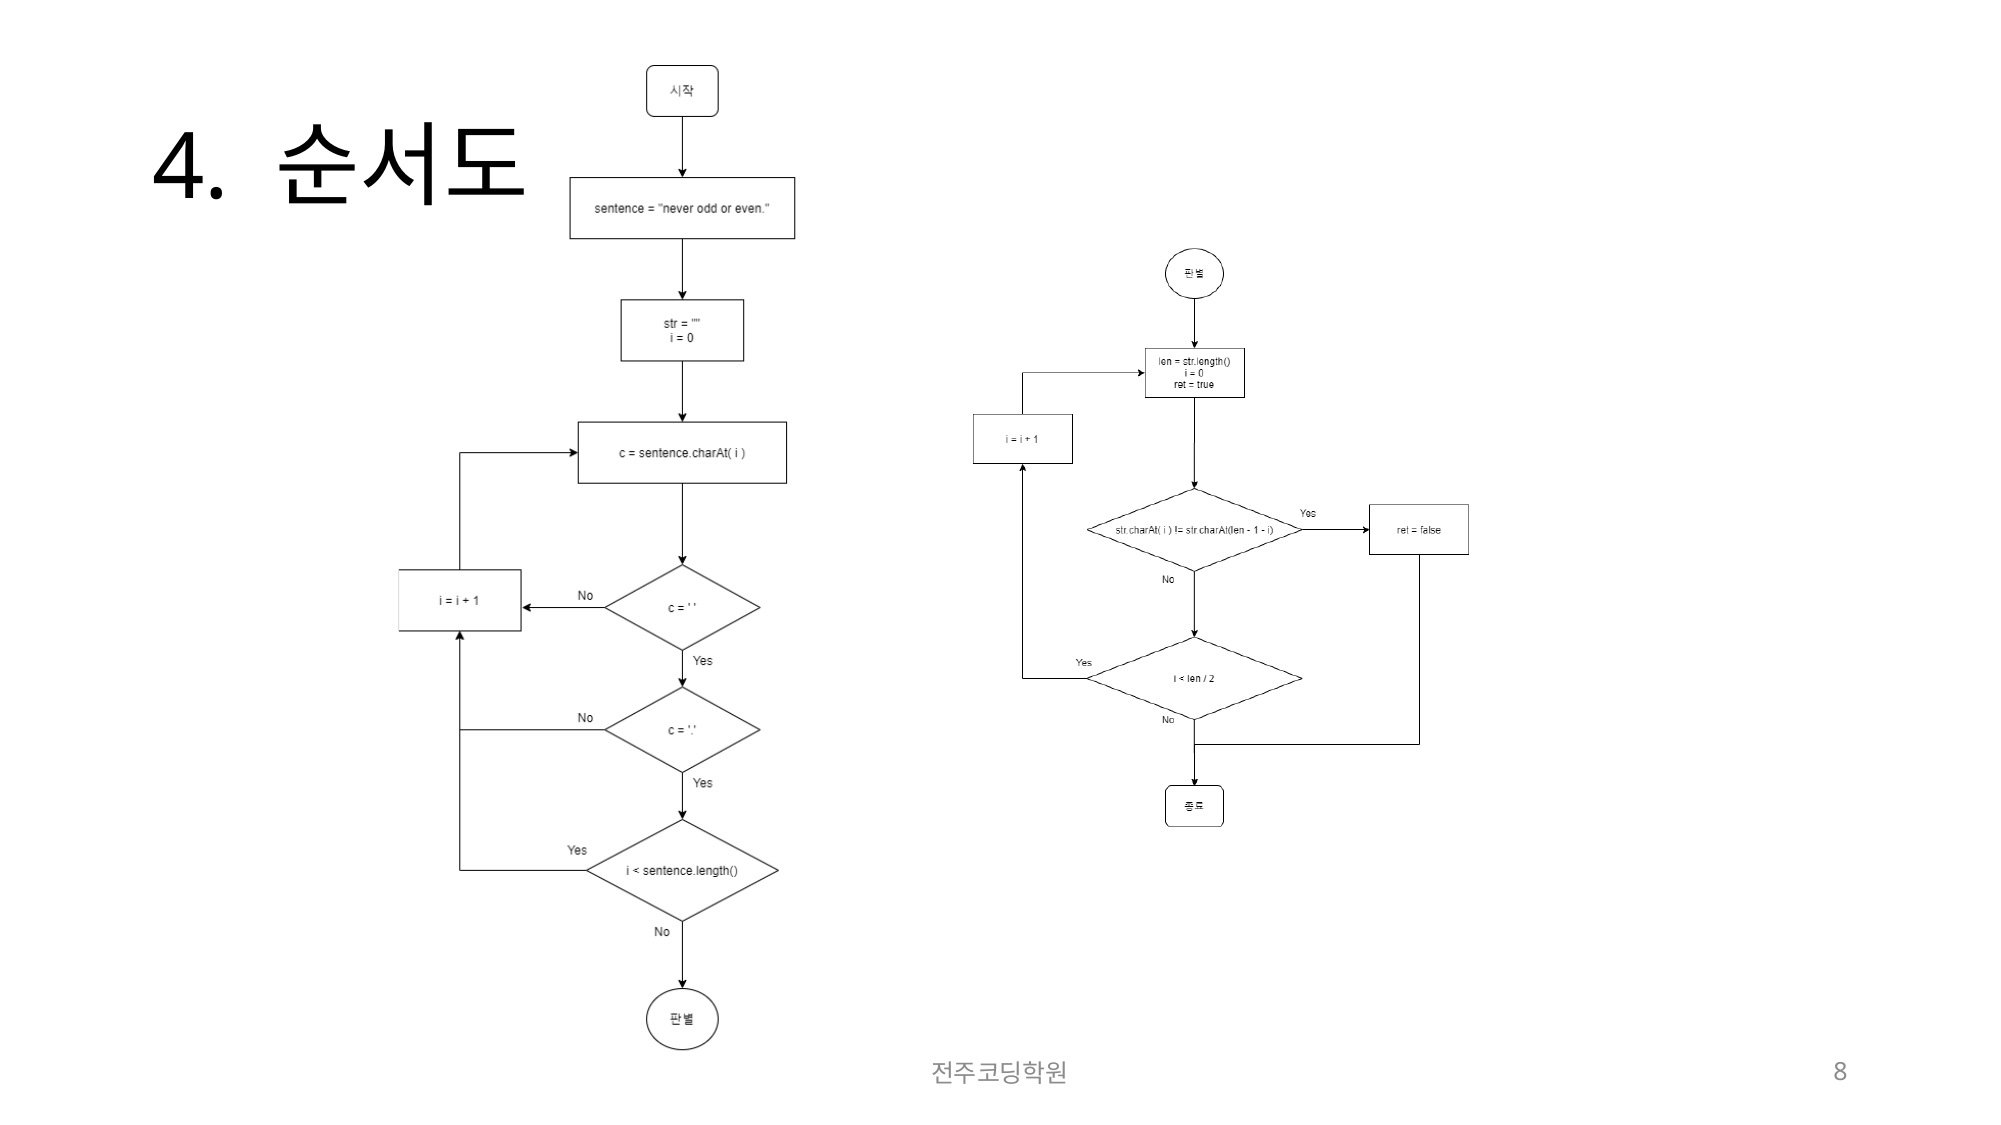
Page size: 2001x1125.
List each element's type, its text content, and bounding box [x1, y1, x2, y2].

title 4. 순서도 [137, 59, 1863, 278]
slide_number 8 [1412, 1042, 1863, 1103]
picture [964, 168, 1469, 827]
footer 전주코딩학원 [1022, 1042, 1338, 1103]
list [398, 65, 1022, 1103]
